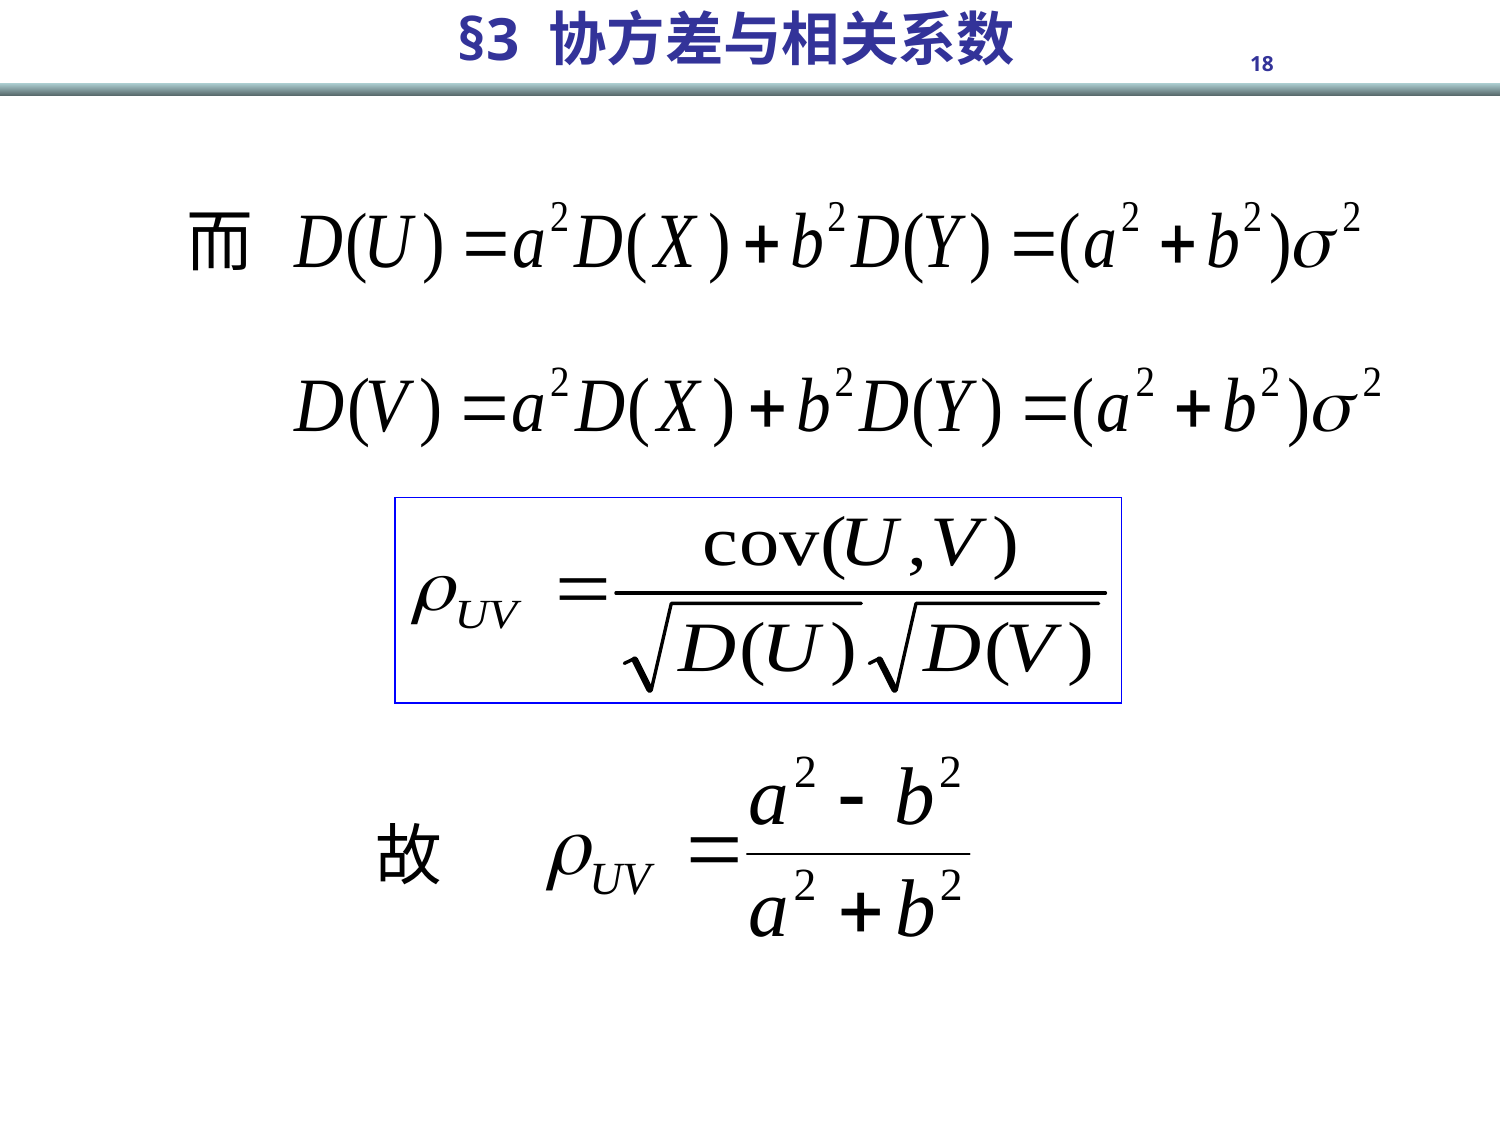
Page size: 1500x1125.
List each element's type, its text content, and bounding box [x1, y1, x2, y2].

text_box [289, 190, 1365, 289]
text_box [537, 746, 975, 943]
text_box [288, 356, 1386, 452]
text_box 而 [171, 191, 268, 286]
text_box 故 [360, 805, 457, 901]
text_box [395, 498, 1121, 703]
